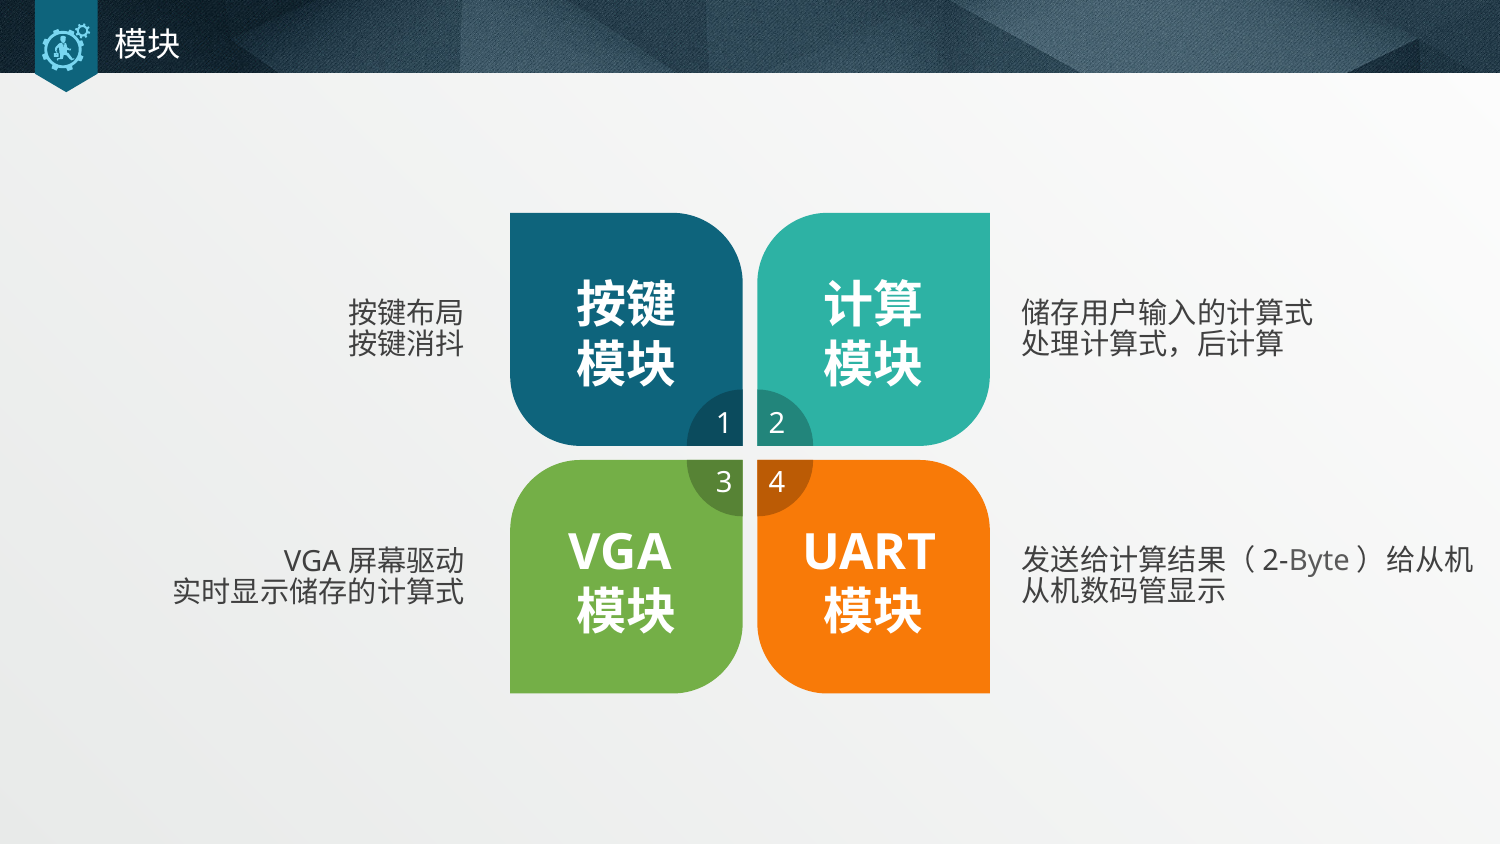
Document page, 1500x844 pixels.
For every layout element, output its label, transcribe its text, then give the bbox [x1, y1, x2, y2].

text_box [757, 212, 990, 446]
title 模块 [99, 20, 550, 66]
text_box [686, 459, 743, 517]
picture [98, 0, 1500, 73]
text_box UART模块 [802, 512, 945, 640]
text_box 3 [713, 462, 733, 498]
text_box 计算模块 [802, 265, 945, 393]
text_box [757, 459, 990, 694]
text_box 按键模块 [552, 265, 701, 393]
text_box 1 [713, 404, 733, 440]
text_box 2 [766, 404, 786, 440]
text_box 按键布局 按键消抖 [336, 297, 465, 361]
text_box 4 [766, 462, 786, 498]
text_box [757, 459, 814, 517]
text_box [510, 212, 743, 446]
text_box 发送给计算结果（2-Byte）给从机 从机数码管显示 [1021, 545, 1483, 608]
text_box VGA模块 [554, 512, 699, 640]
text_box [757, 389, 814, 446]
picture [0, 0, 34, 73]
text_box 储存用户输入的计算式 处理计算式，后计算 [1021, 297, 1329, 361]
text_box VGA屏幕驱动 实时显示储存的计算式 [159, 545, 465, 609]
text_box [510, 459, 743, 694]
text_box [686, 389, 743, 446]
text_box [41, 23, 91, 72]
